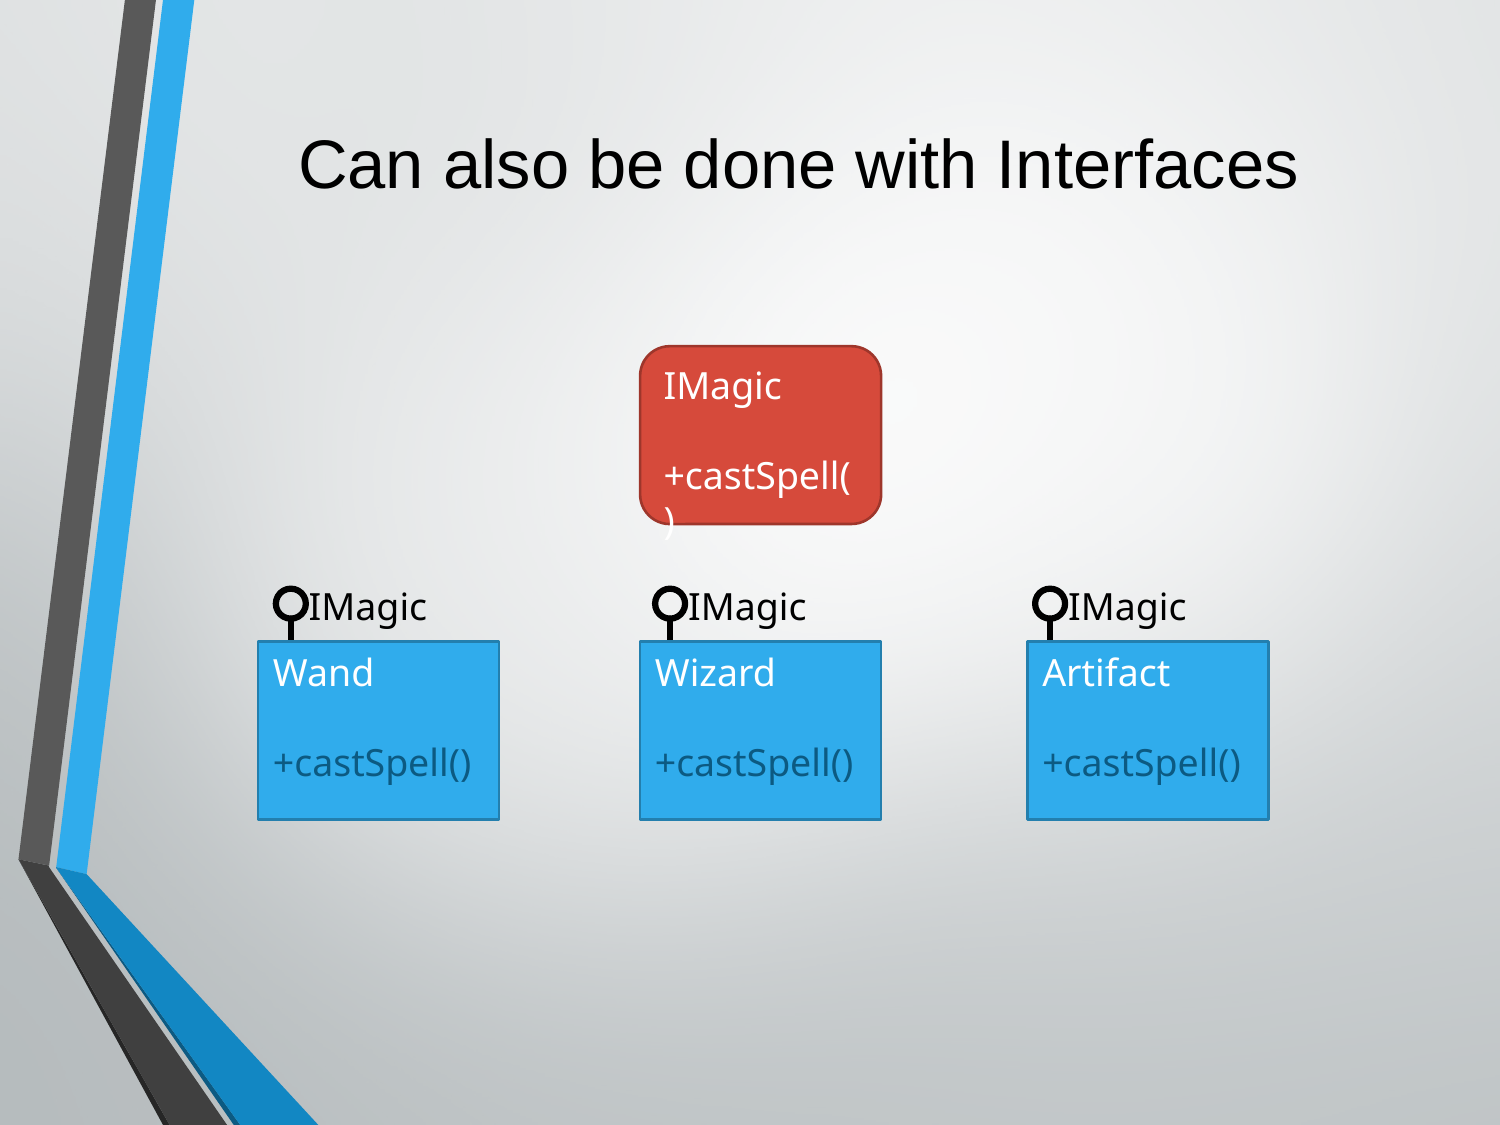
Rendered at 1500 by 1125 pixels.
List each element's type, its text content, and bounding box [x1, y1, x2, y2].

text_box Wand +castSpell() [257, 640, 500, 821]
text_box IMagic +castSpell() [638, 344, 883, 526]
title Can also be done with Interfaces [182, 77, 1416, 246]
text_box Artifact +castSpell() [1026, 640, 1270, 821]
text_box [275, 575, 436, 642]
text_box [654, 575, 815, 642]
text_box Wizard +castSpell() [639, 640, 882, 821]
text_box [1034, 575, 1195, 642]
